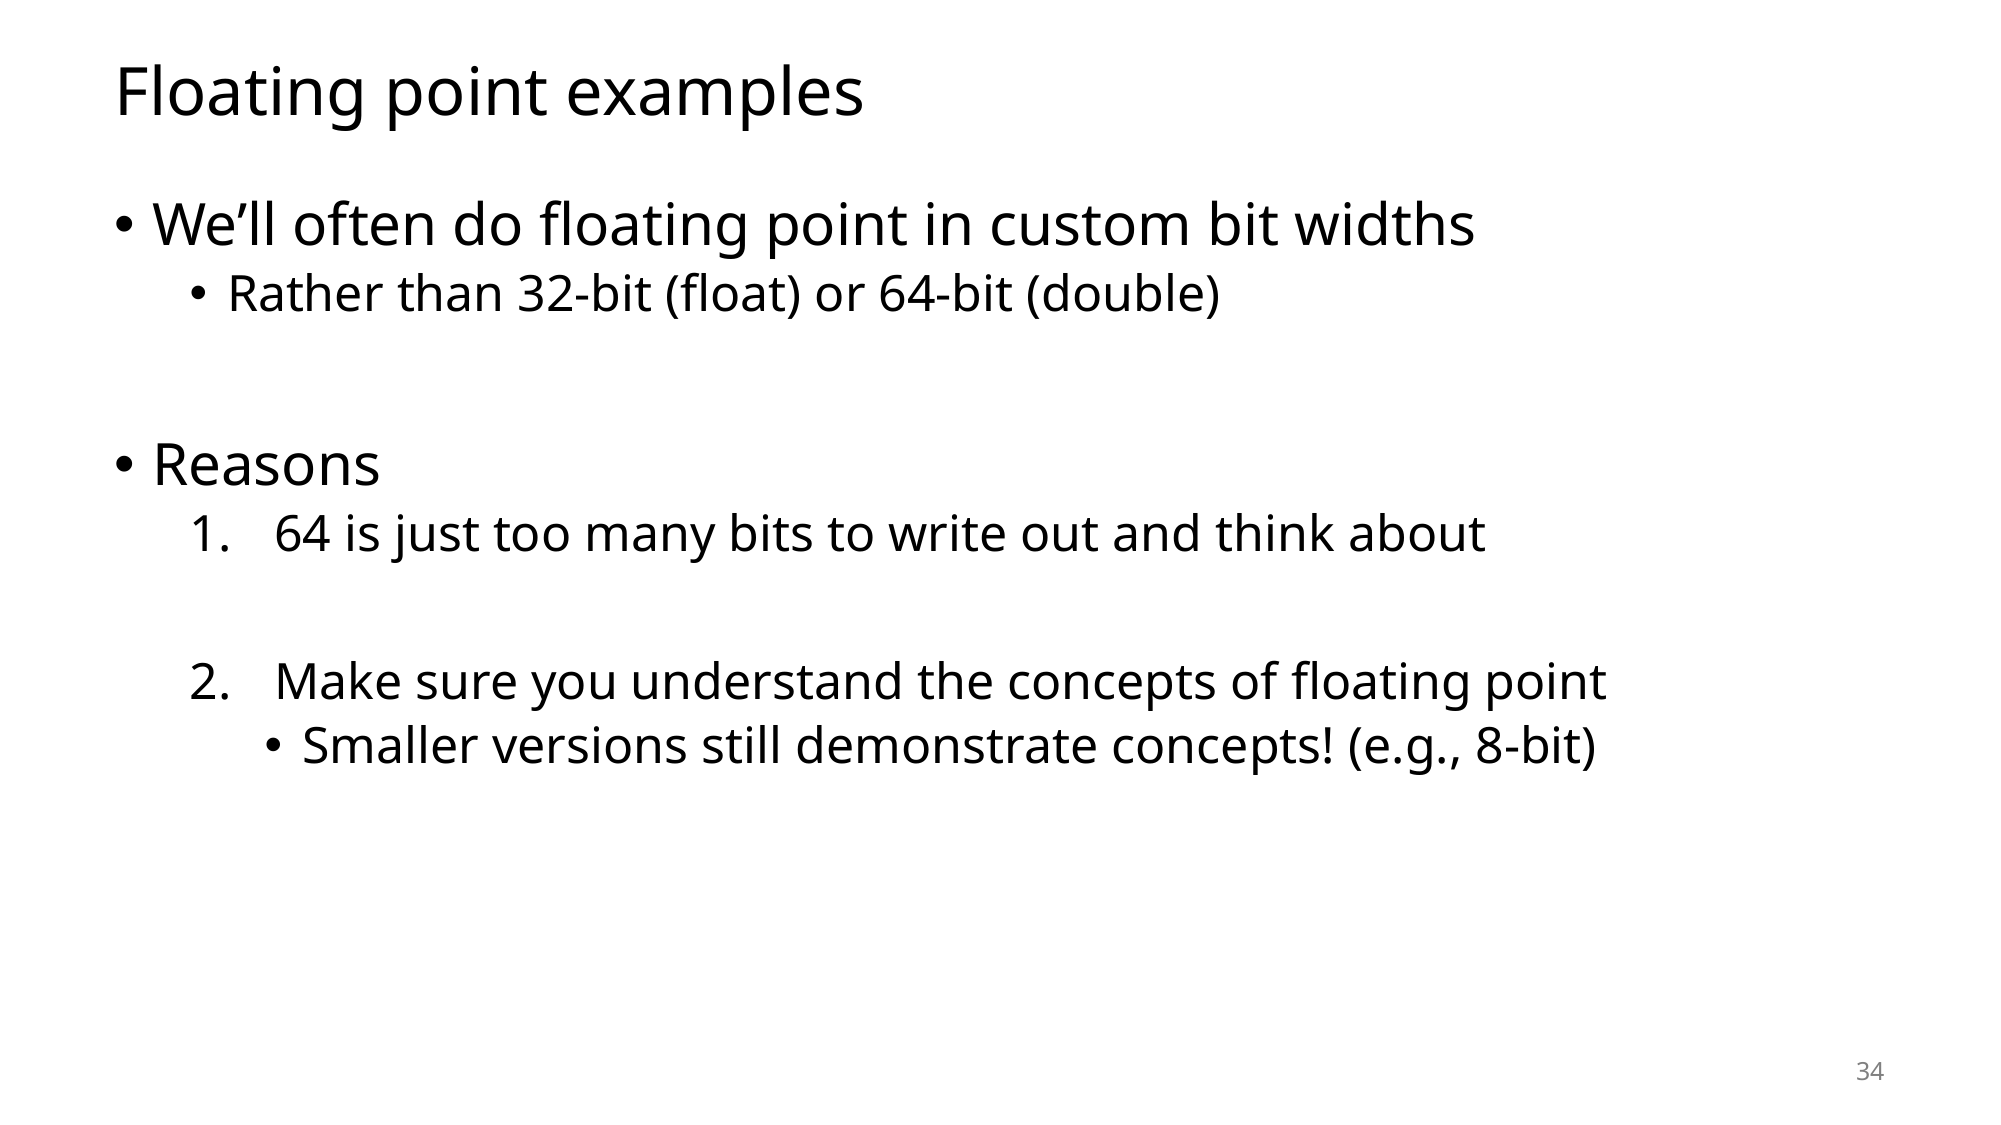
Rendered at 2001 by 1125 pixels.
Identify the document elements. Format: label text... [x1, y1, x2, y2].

list We’ll often do floating point in custom bit widths Rather than 32-bit (float) or 64-bit (double) Reasons 64 is just too many bits to write out and think about Make sure you understand the concepts of floating point Smaller versions still demonstrate concepts! (e.g., 8-bit) [99, 187, 1900, 1013]
title Floating point examples [99, 37, 1900, 150]
slide_number 34 [1749, 1042, 1900, 1103]
